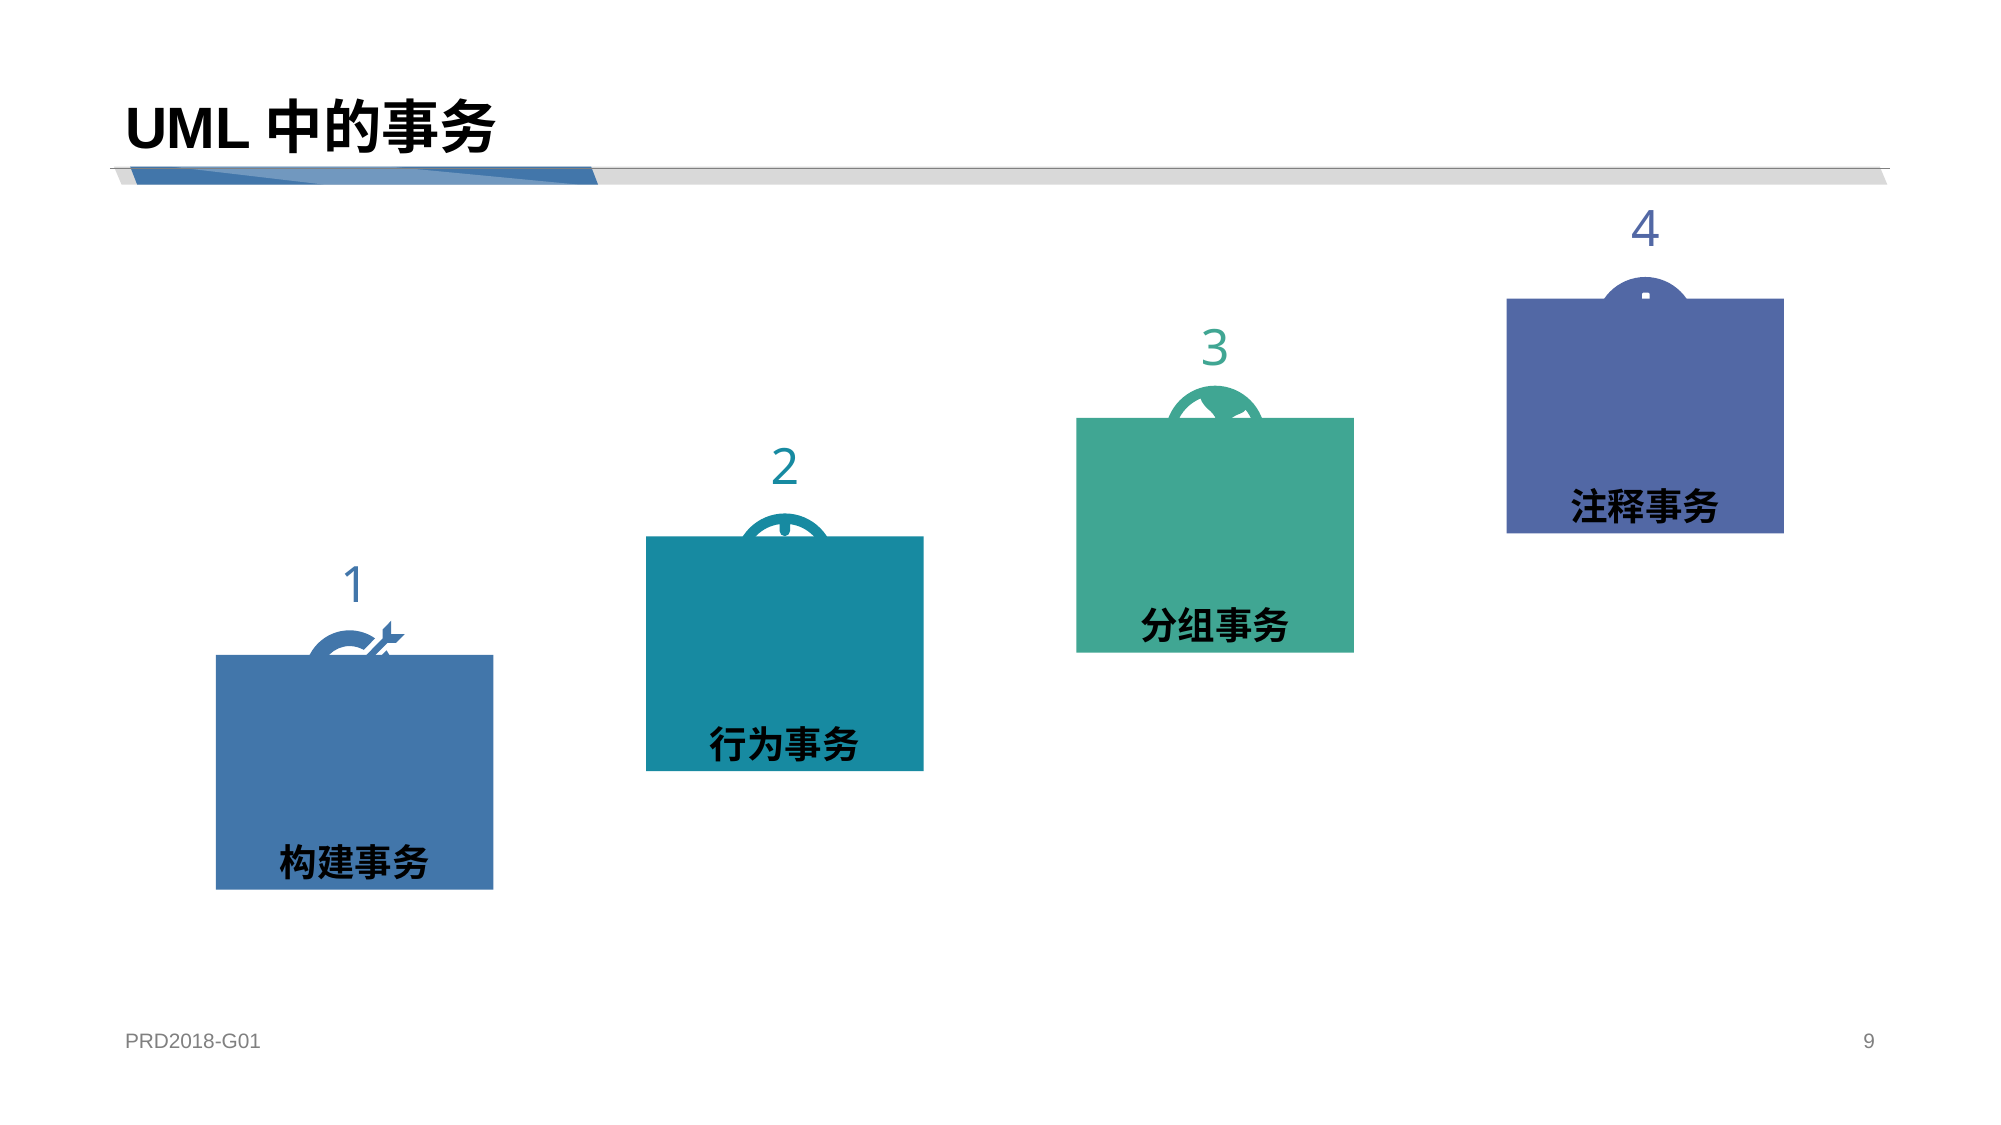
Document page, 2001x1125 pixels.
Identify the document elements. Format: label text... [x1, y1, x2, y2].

slide_number 9 [1412, 1023, 1890, 1058]
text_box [1472, 195, 1819, 536]
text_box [1042, 315, 1388, 655]
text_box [181, 552, 528, 892]
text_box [611, 434, 958, 774]
title UML中的事务 [109, 0, 1890, 169]
footer PRD2018-G01 [109, 1023, 790, 1058]
